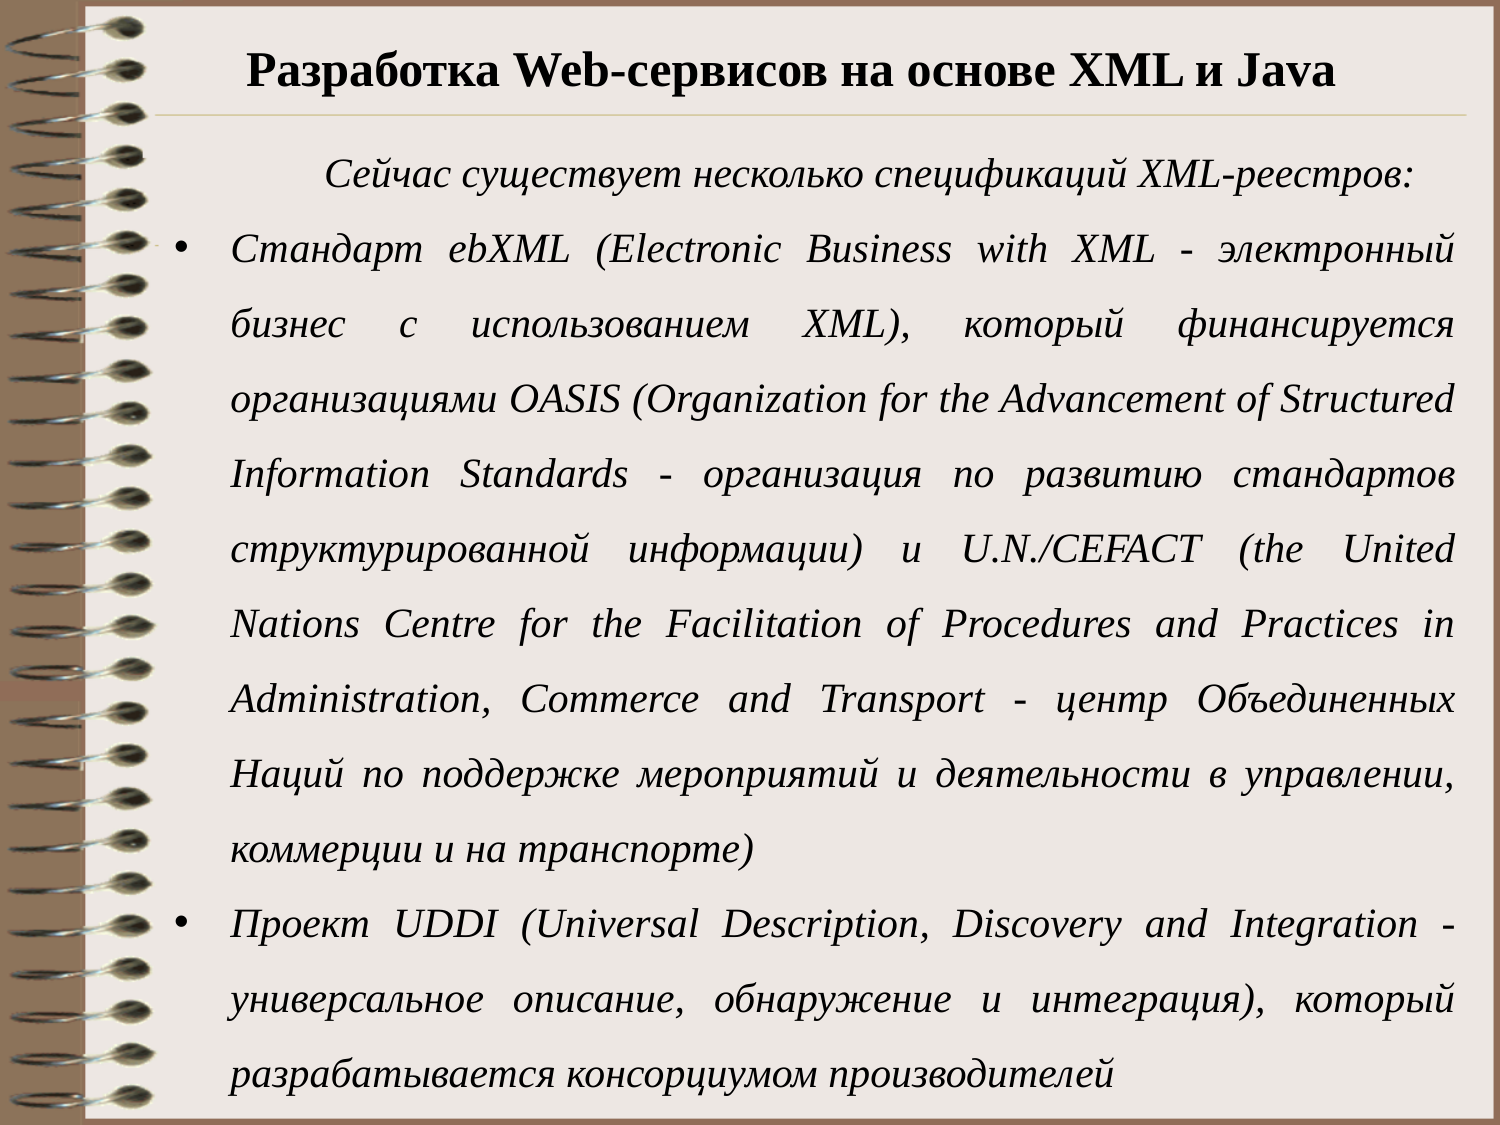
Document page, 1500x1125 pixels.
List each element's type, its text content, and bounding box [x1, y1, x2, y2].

title Разработка Web-сервисов на основе XML и Java [183, 30, 1399, 102]
picture [0, 0, 1500, 1125]
text_box Сейчас существует несколько спецификаций XML-реестров: Стандарт ebXML (Electronic Business with XML - электронный бизнес с использованием XML), который финансируется организациями OASIS (Organization for the Advancement of Structured Information Standards - организация по развитию стандартов структурированной информации) и U.N./CEFACT (the United Nations Centre for the Facilitation of Procedures and Practices in Administration, Commerce and Transport - центр Объединенных Наций по поддержке мероприятий и деятельности в управлении, коммерции и на транспорте) Проект UDDI (Universal Description, Discovery and Integration - универсальное описание, обнаружение и интеграция), который разрабатывается консорциумом производителей [159, 113, 1471, 1104]
